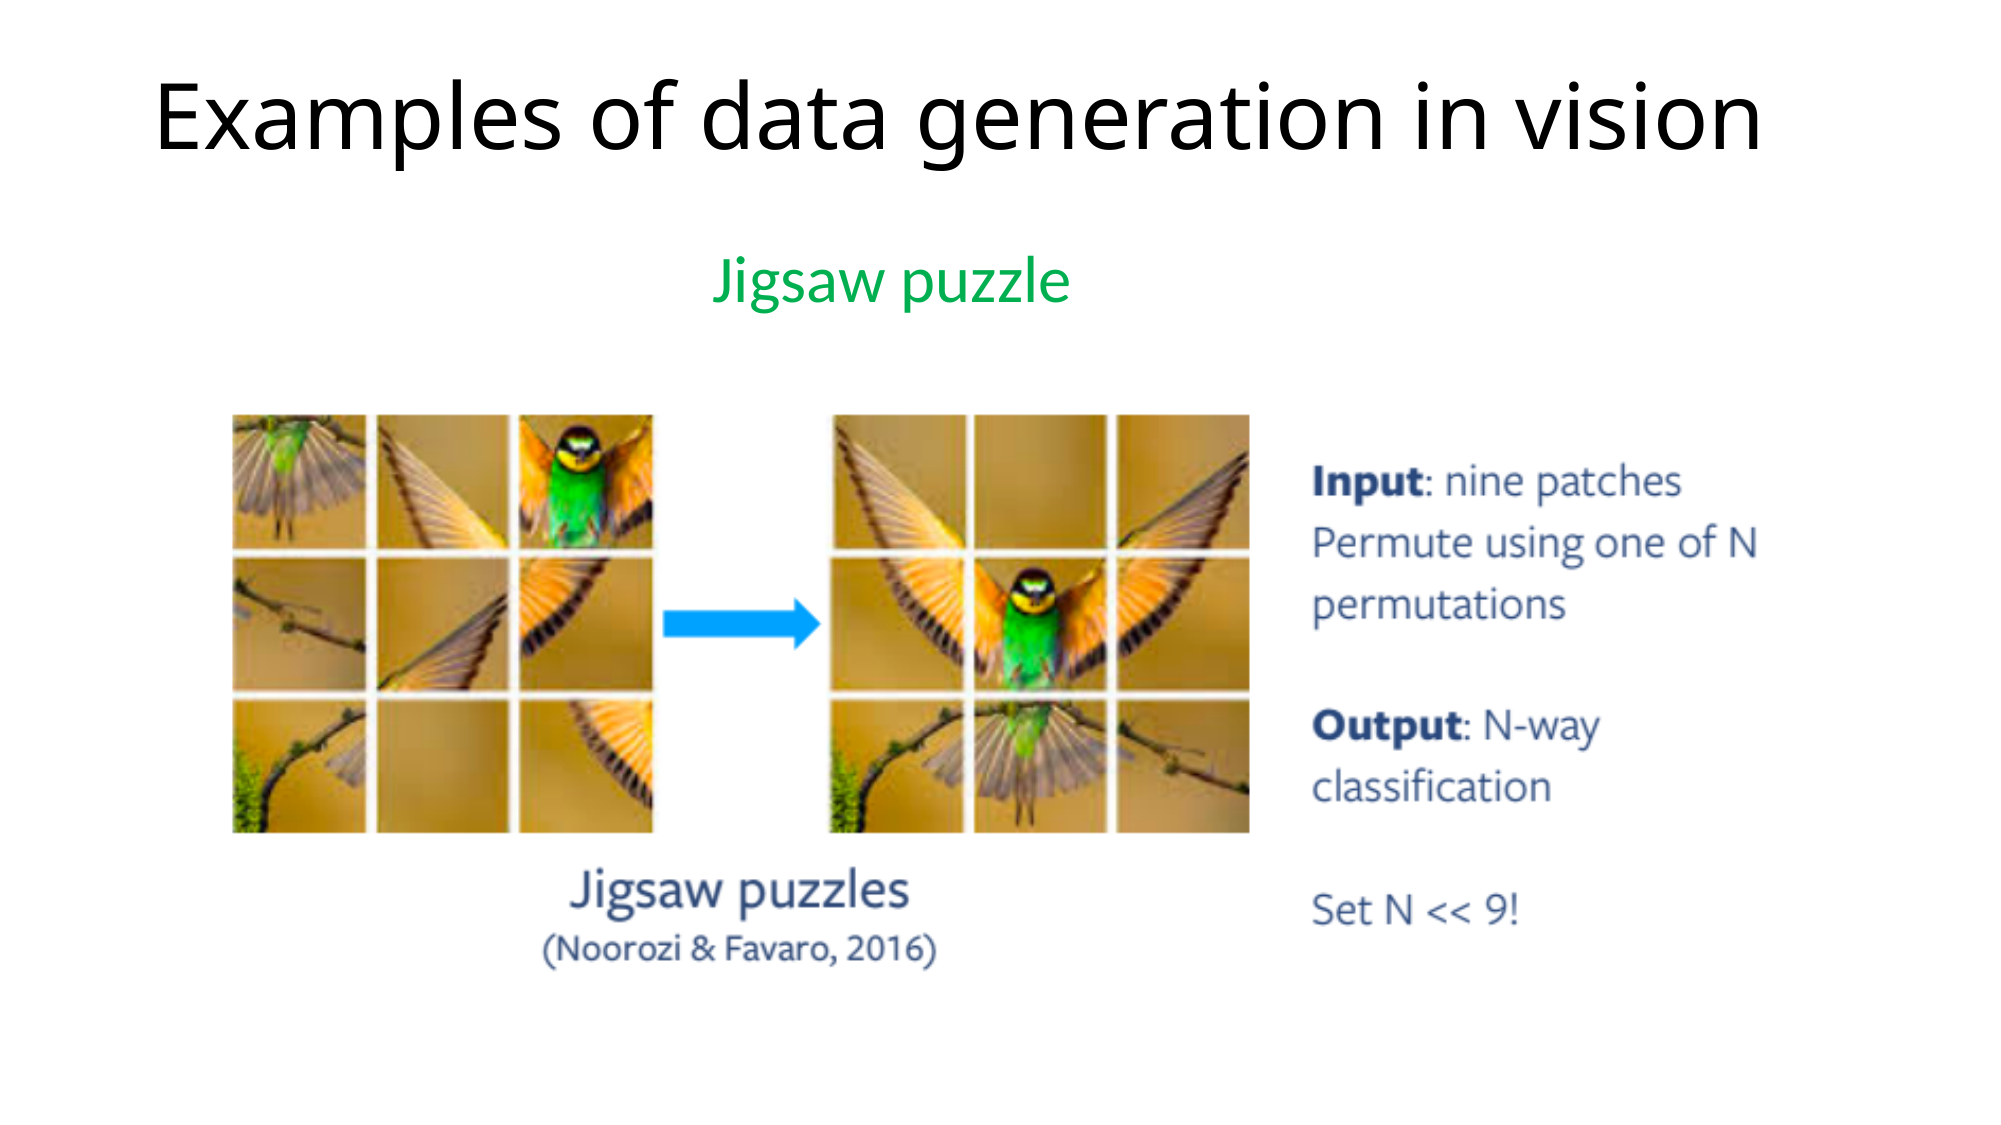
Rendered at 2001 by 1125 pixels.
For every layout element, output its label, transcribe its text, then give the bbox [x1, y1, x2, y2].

picture [214, 356, 1786, 1033]
text_box Examples of data generation in vision [137, 11, 1863, 229]
text_box Jigsaw puzzle [697, 228, 1882, 324]
